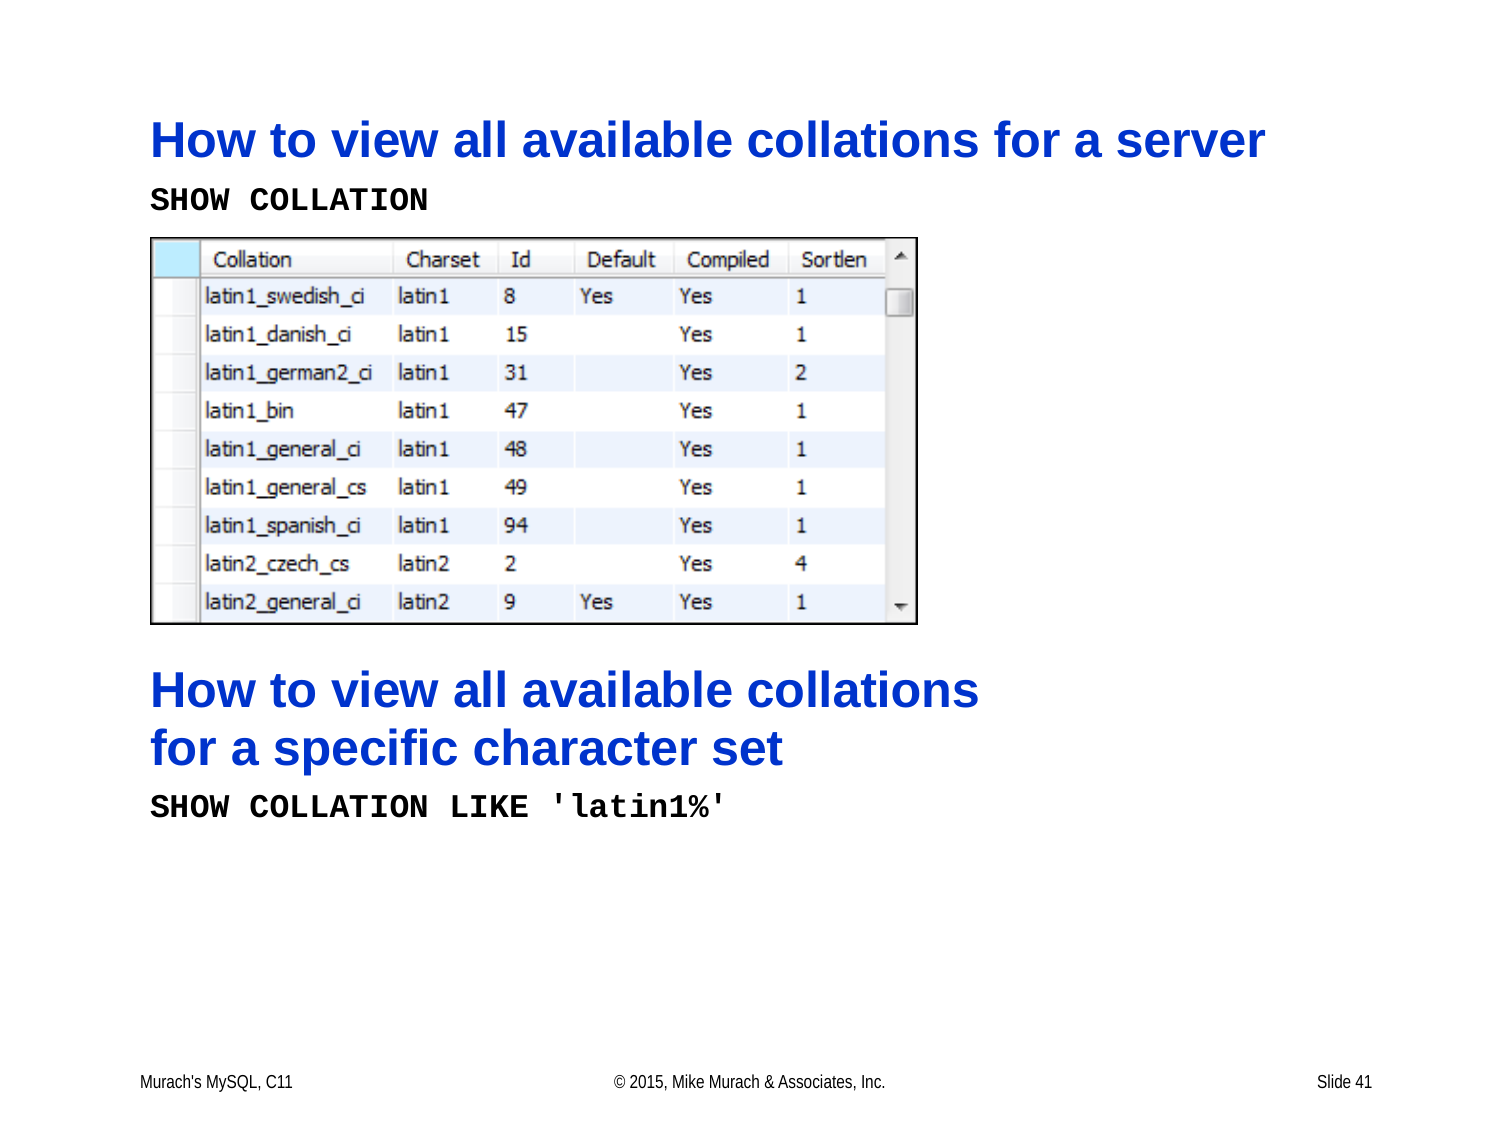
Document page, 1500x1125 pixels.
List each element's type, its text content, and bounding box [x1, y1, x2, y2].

slide_number Murach's MySQL, C11 [124, 1024, 451, 1101]
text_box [149, 112, 1351, 251]
footer © 2015, Mike Murach & Associates, Inc. [474, 1024, 1026, 1101]
picture [149, 237, 918, 626]
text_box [149, 637, 1351, 856]
slide_number Slide 41 [1074, 1024, 1388, 1101]
